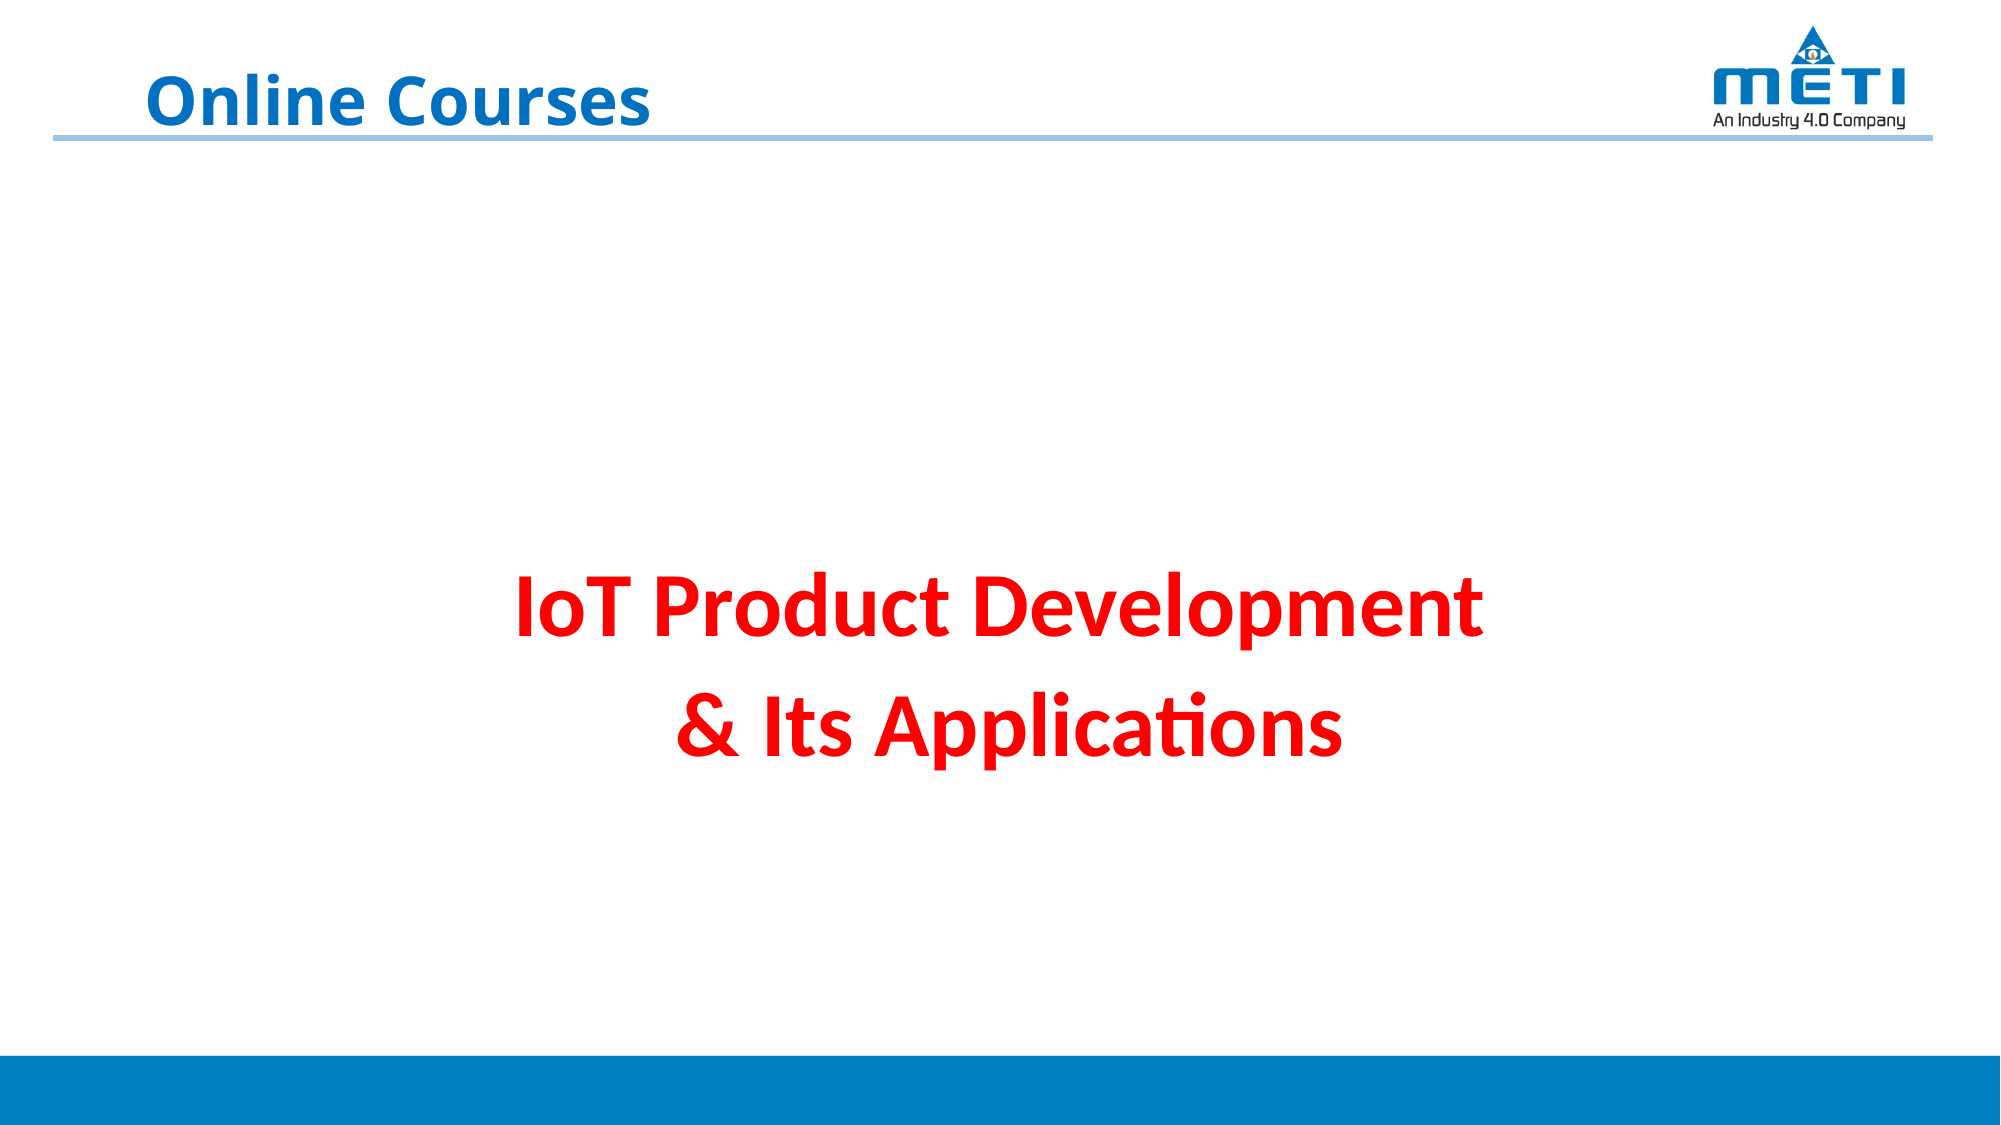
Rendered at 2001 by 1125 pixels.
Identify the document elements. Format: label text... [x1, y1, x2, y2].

text_box [0, 1055, 2000, 1125]
list IoT Product Development & Its Applications [136, 298, 1863, 1014]
title Online Courses [136, 59, 1863, 149]
picture [1709, 21, 1909, 133]
